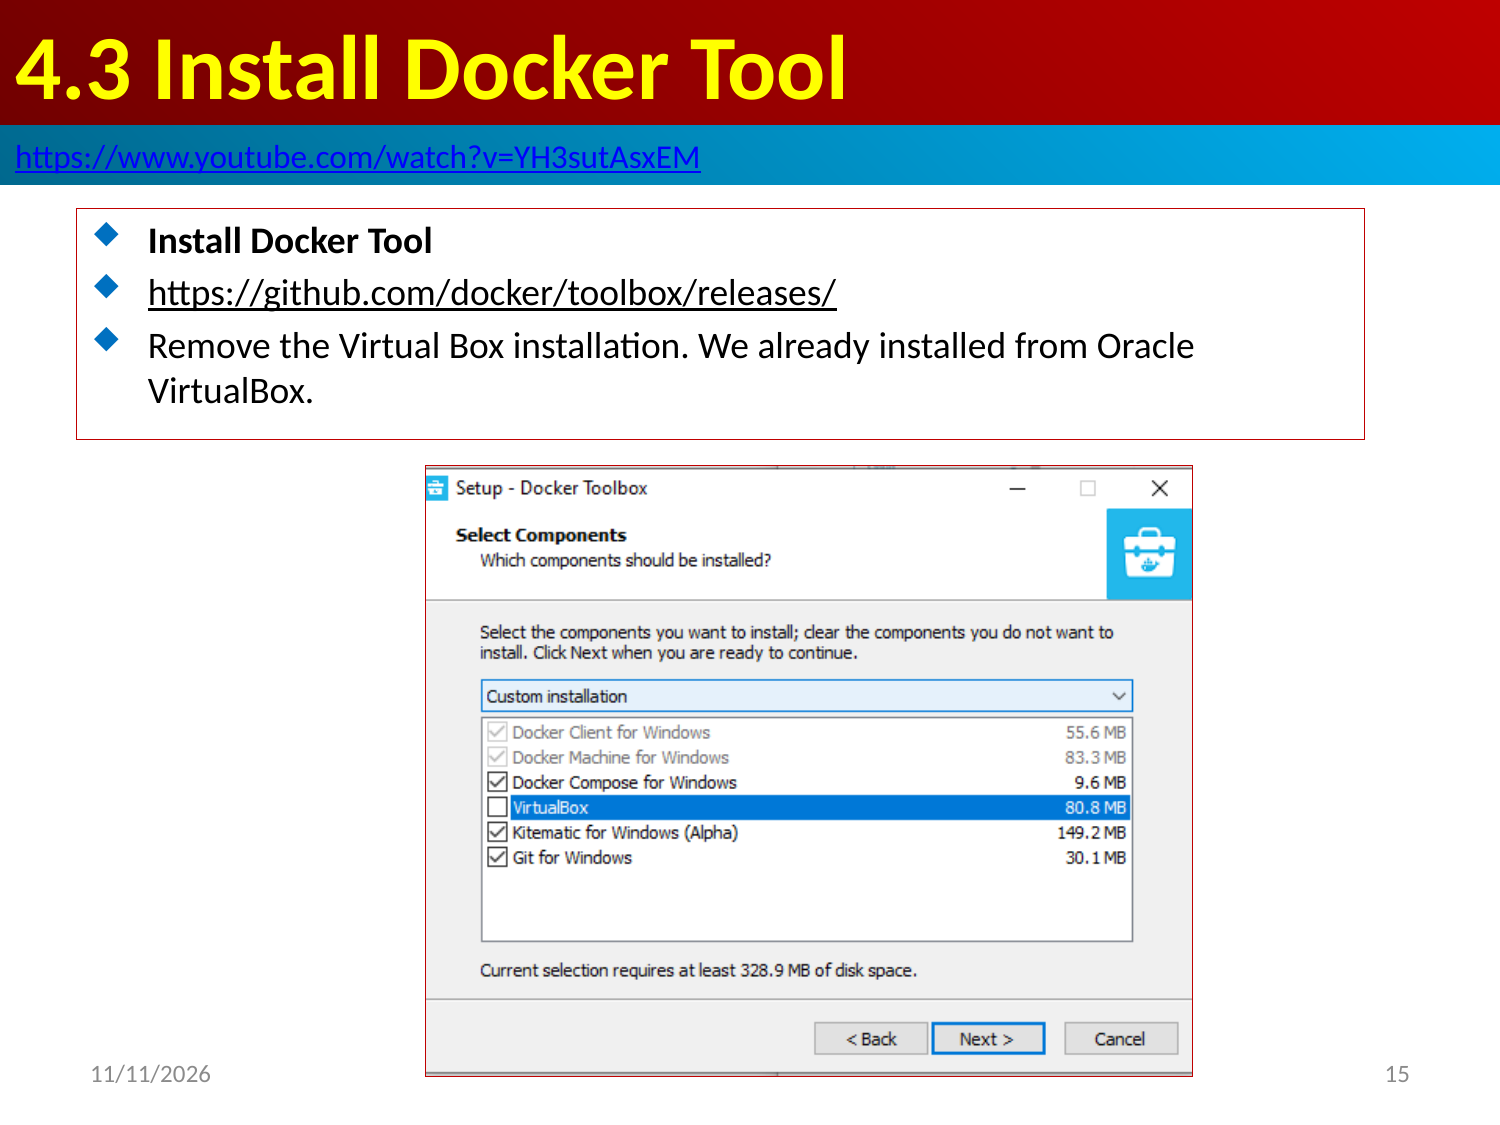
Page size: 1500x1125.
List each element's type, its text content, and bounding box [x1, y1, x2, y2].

slide_number 15 [1074, 1042, 1425, 1103]
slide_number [75, 1042, 425, 1103]
picture [424, 465, 1193, 1077]
subtitle Install Docker Tool https://github.com/docker/toolbox/releases/ Remove the Virtual Box installation. We already installed from Oracle VirtualBox. [76, 208, 1365, 440]
title 4.3 Install Docker Tool [0, 0, 1500, 125]
text_box https://www.youtube.com/watch?v=YH3sutAsxEM [0, 125, 1500, 185]
